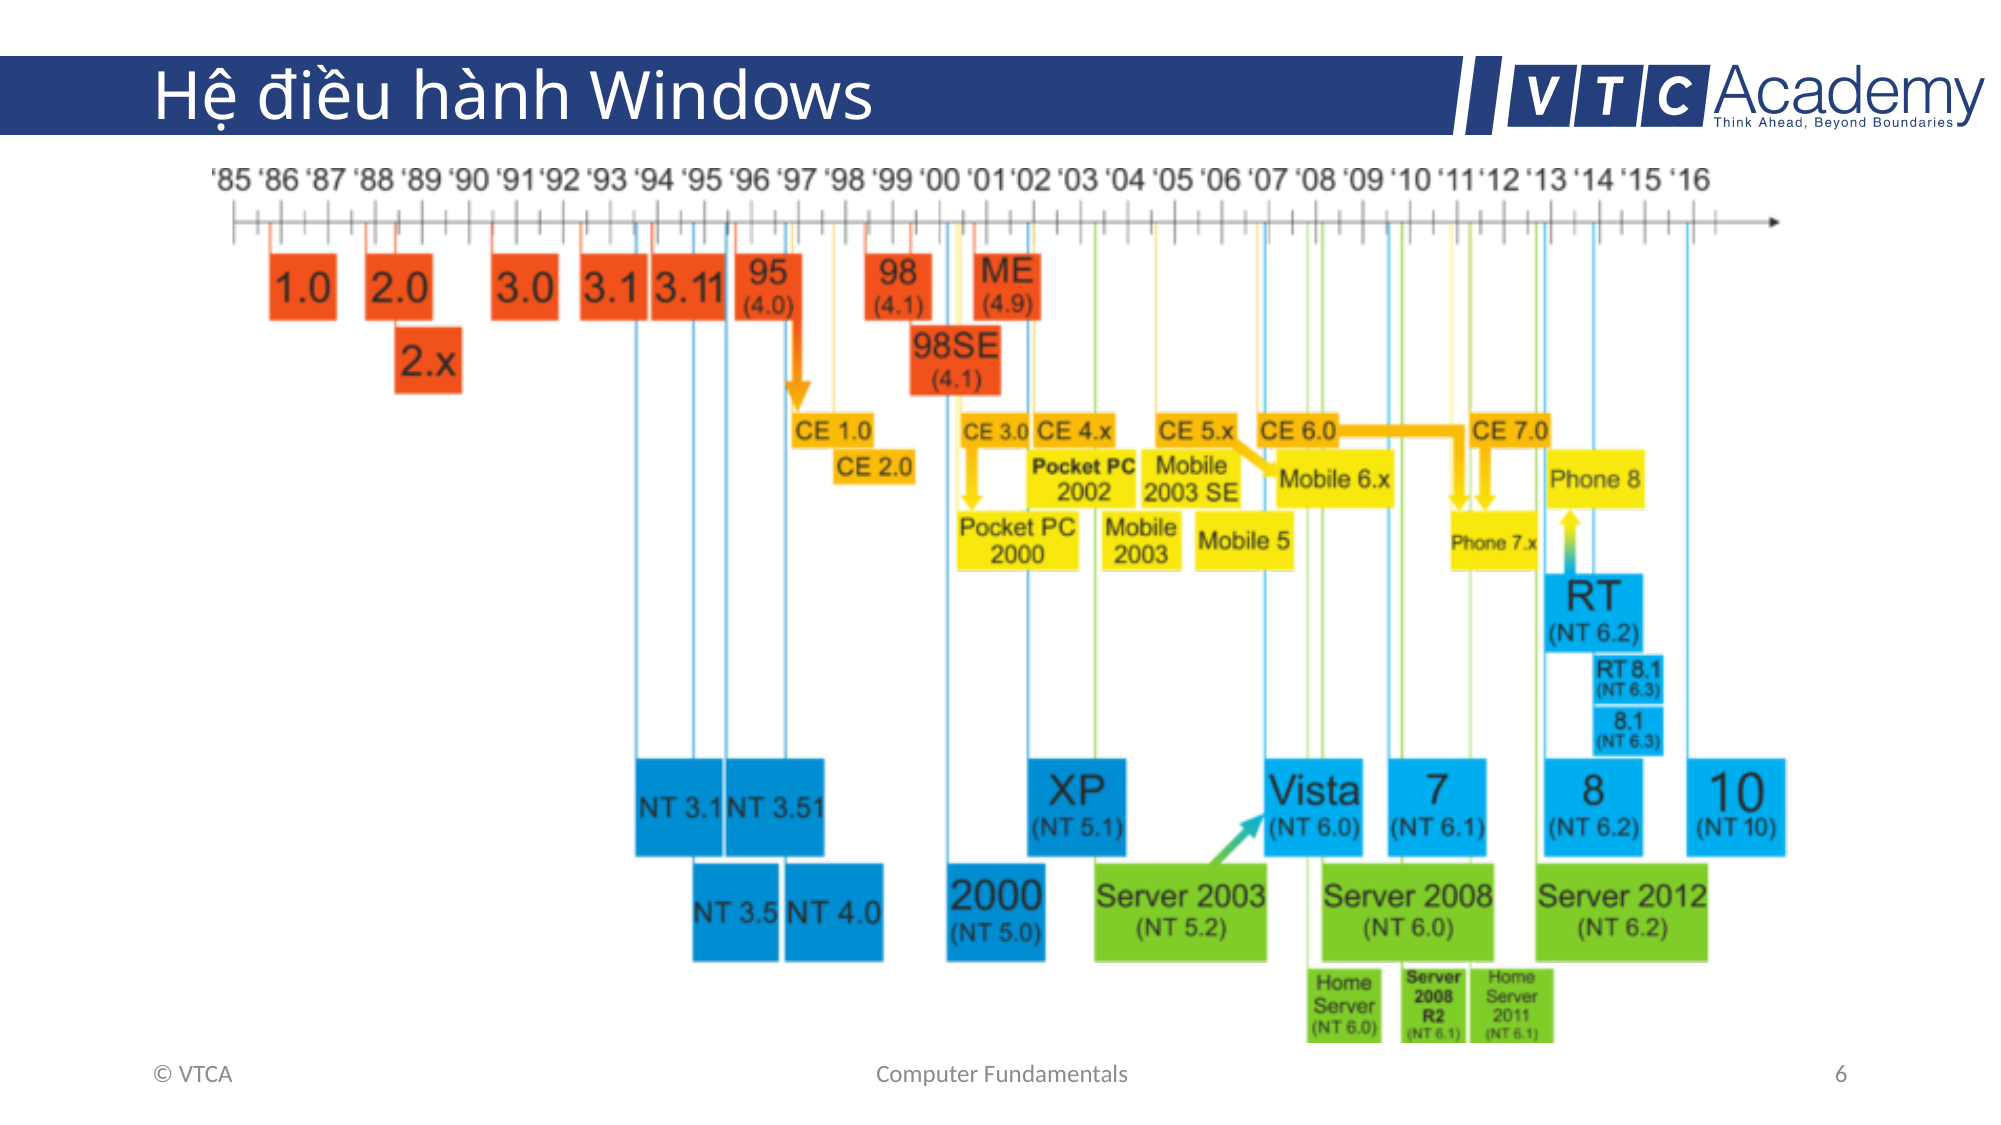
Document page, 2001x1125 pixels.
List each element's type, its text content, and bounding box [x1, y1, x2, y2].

footer Computer Fundamentals [388, 1043, 1617, 1103]
slide_number 6 [1640, 1042, 1863, 1103]
picture [1863, 50, 2001, 144]
picture [0, 56, 137, 135]
slide_number © VTCA [137, 1042, 365, 1103]
picture [212, 168, 1788, 1043]
title Hệ điều hành Windows [137, 43, 1863, 152]
